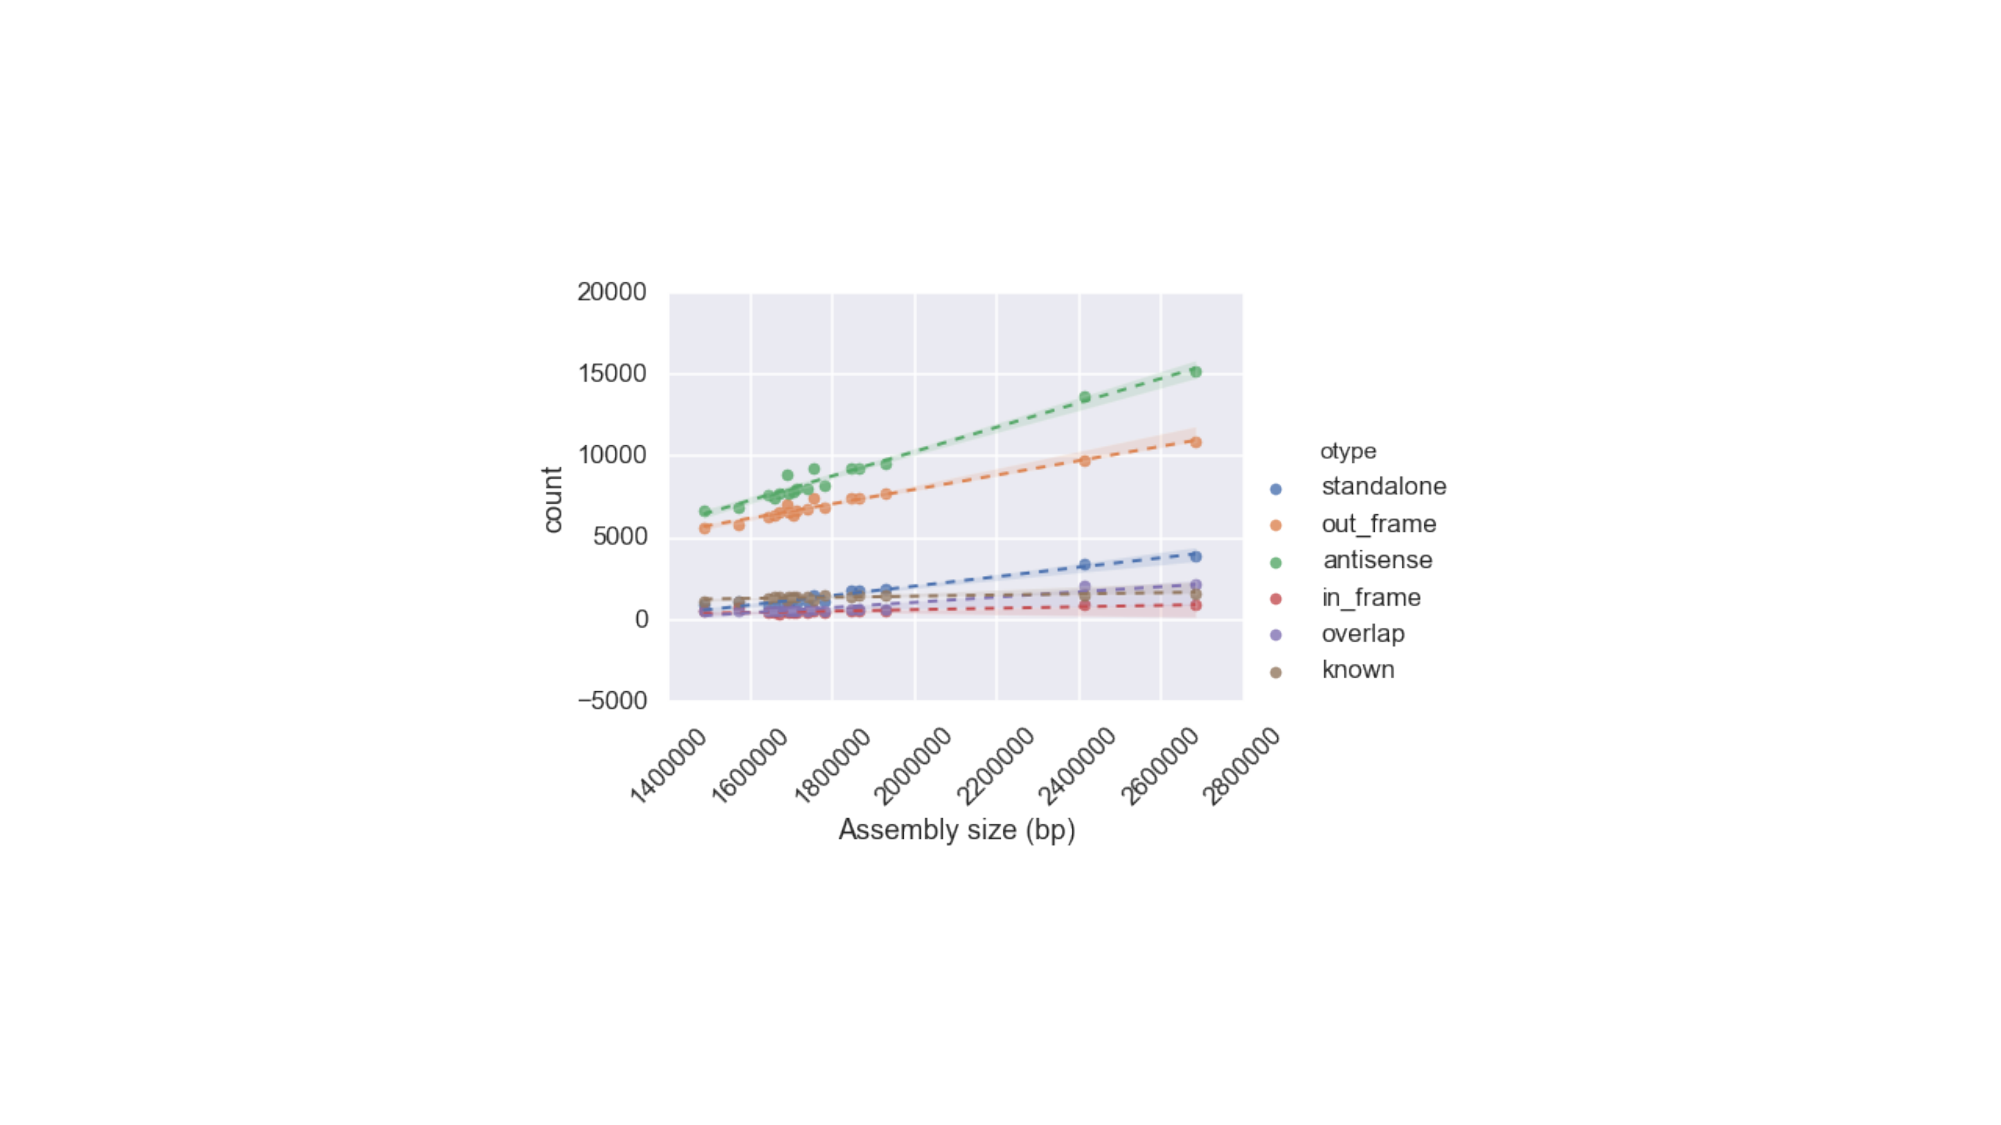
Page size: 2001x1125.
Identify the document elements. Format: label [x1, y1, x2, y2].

picture [529, 268, 1471, 857]
